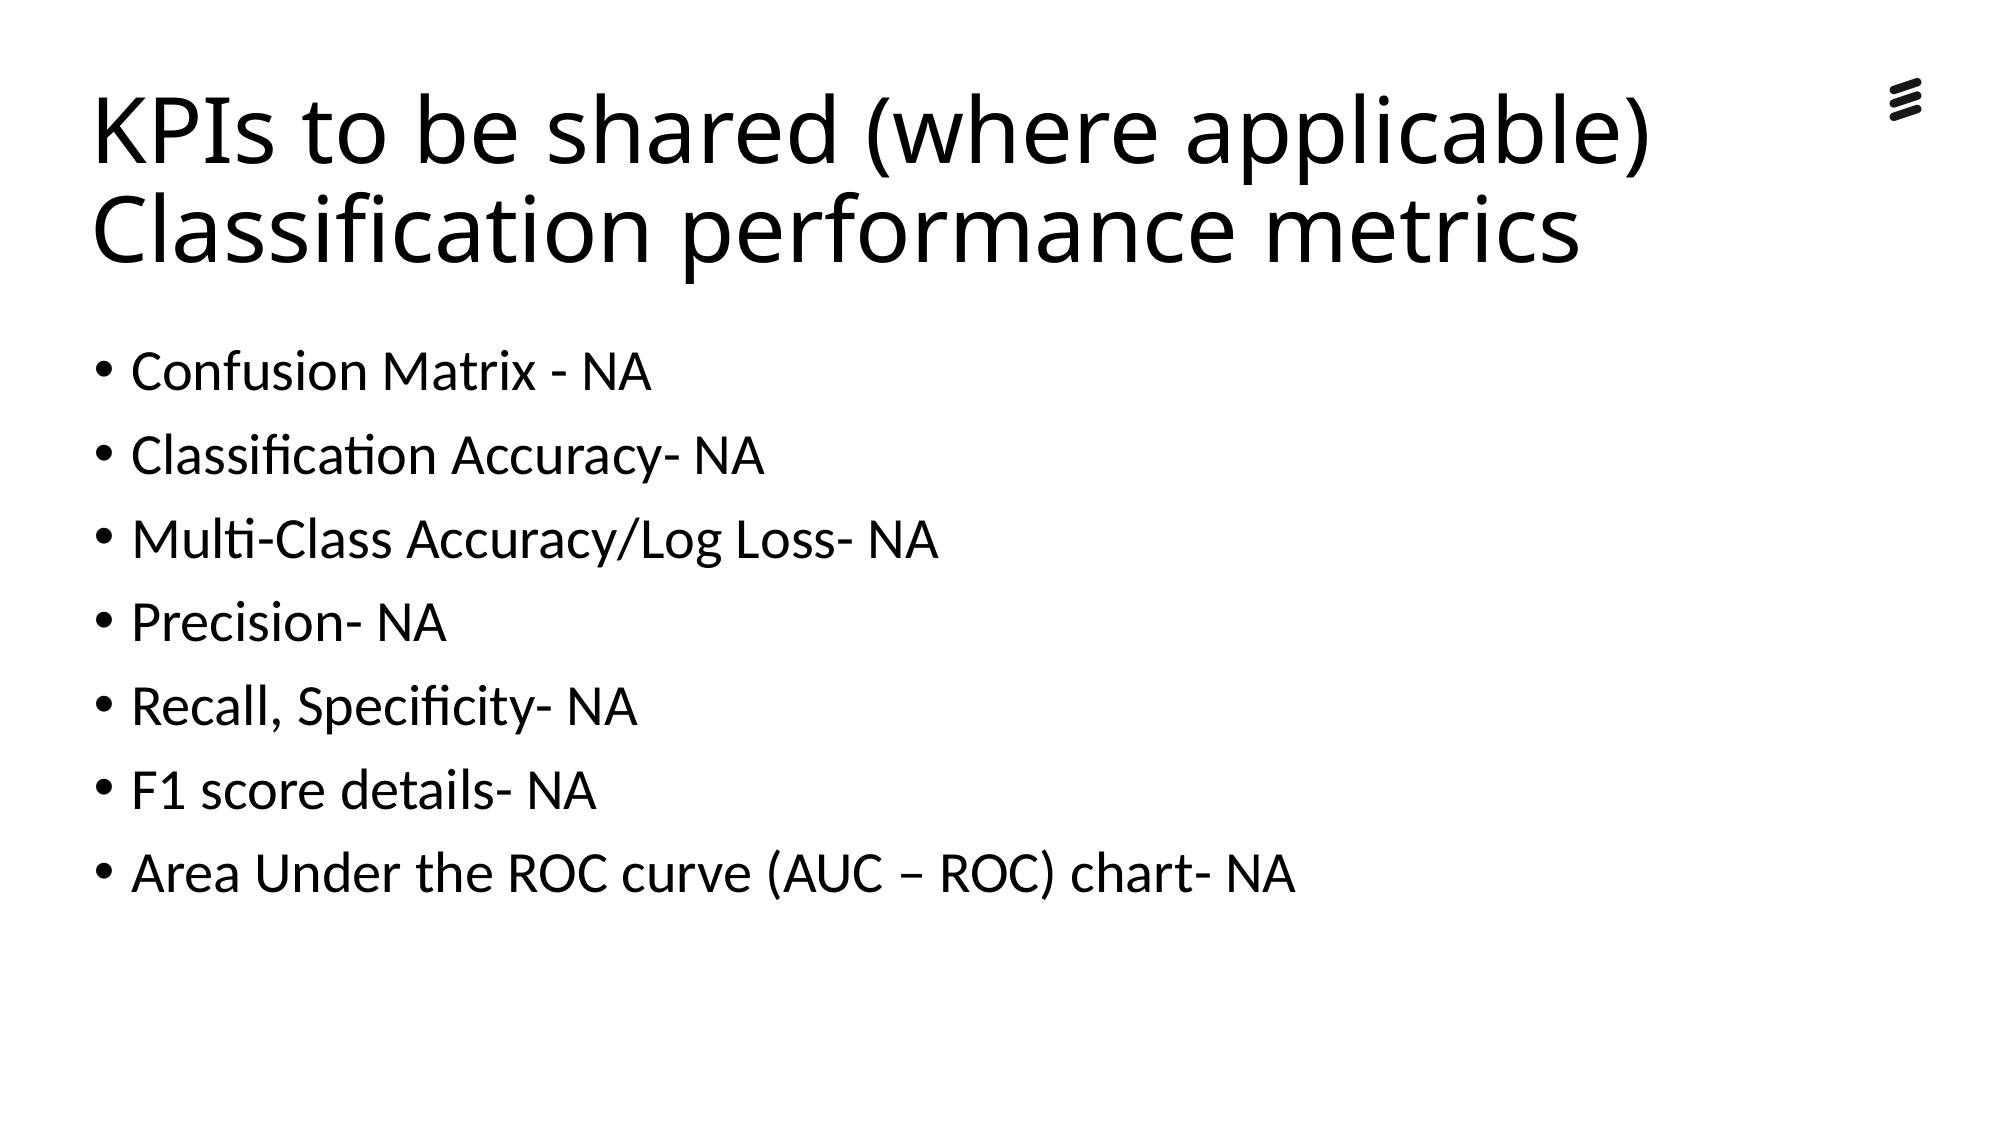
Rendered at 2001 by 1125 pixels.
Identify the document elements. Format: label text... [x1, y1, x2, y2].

picture [1903, 78, 1927, 121]
title KPIs to be shared (where applicable) Classification performance metrics [78, 77, 1903, 256]
list Confusion Matrix - NA Classification Accuracy- NA Multi-Class Accuracy/Log Loss- NA Precision- NA Recall, Specificity- NA F1 score details- NA Area Under the ROC curve (AUC – ROC) chart- NA [78, 333, 1449, 1024]
